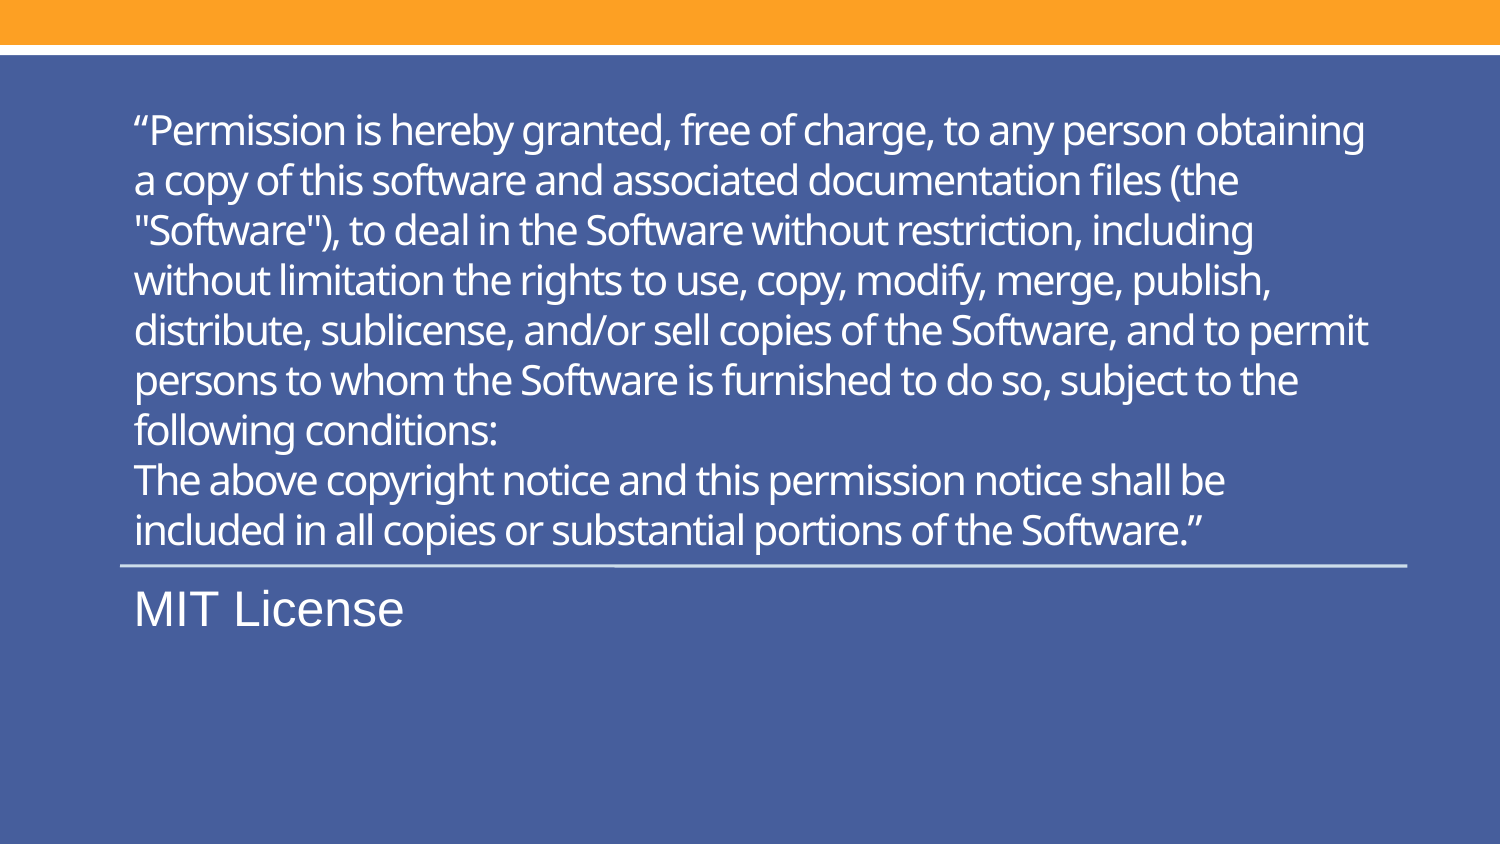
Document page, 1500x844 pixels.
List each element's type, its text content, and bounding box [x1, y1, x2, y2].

title “Permission is hereby granted, free of charge, to any person obtaining a copy of this software and associated documentation files (the "Software"), to deal in the Software without restriction, including without limitation the rights to use, copy, modify, merge, publish, distribute, sublicense, and/or sell copies of the Software, and to permit persons to whom the Software is furnished to do so, subject to the following conditions: The above copyright notice and this permission notice shall be included in all copies or substantial portions of the Software.” [118, 290, 1394, 562]
list MIT License [118, 569, 1394, 694]
